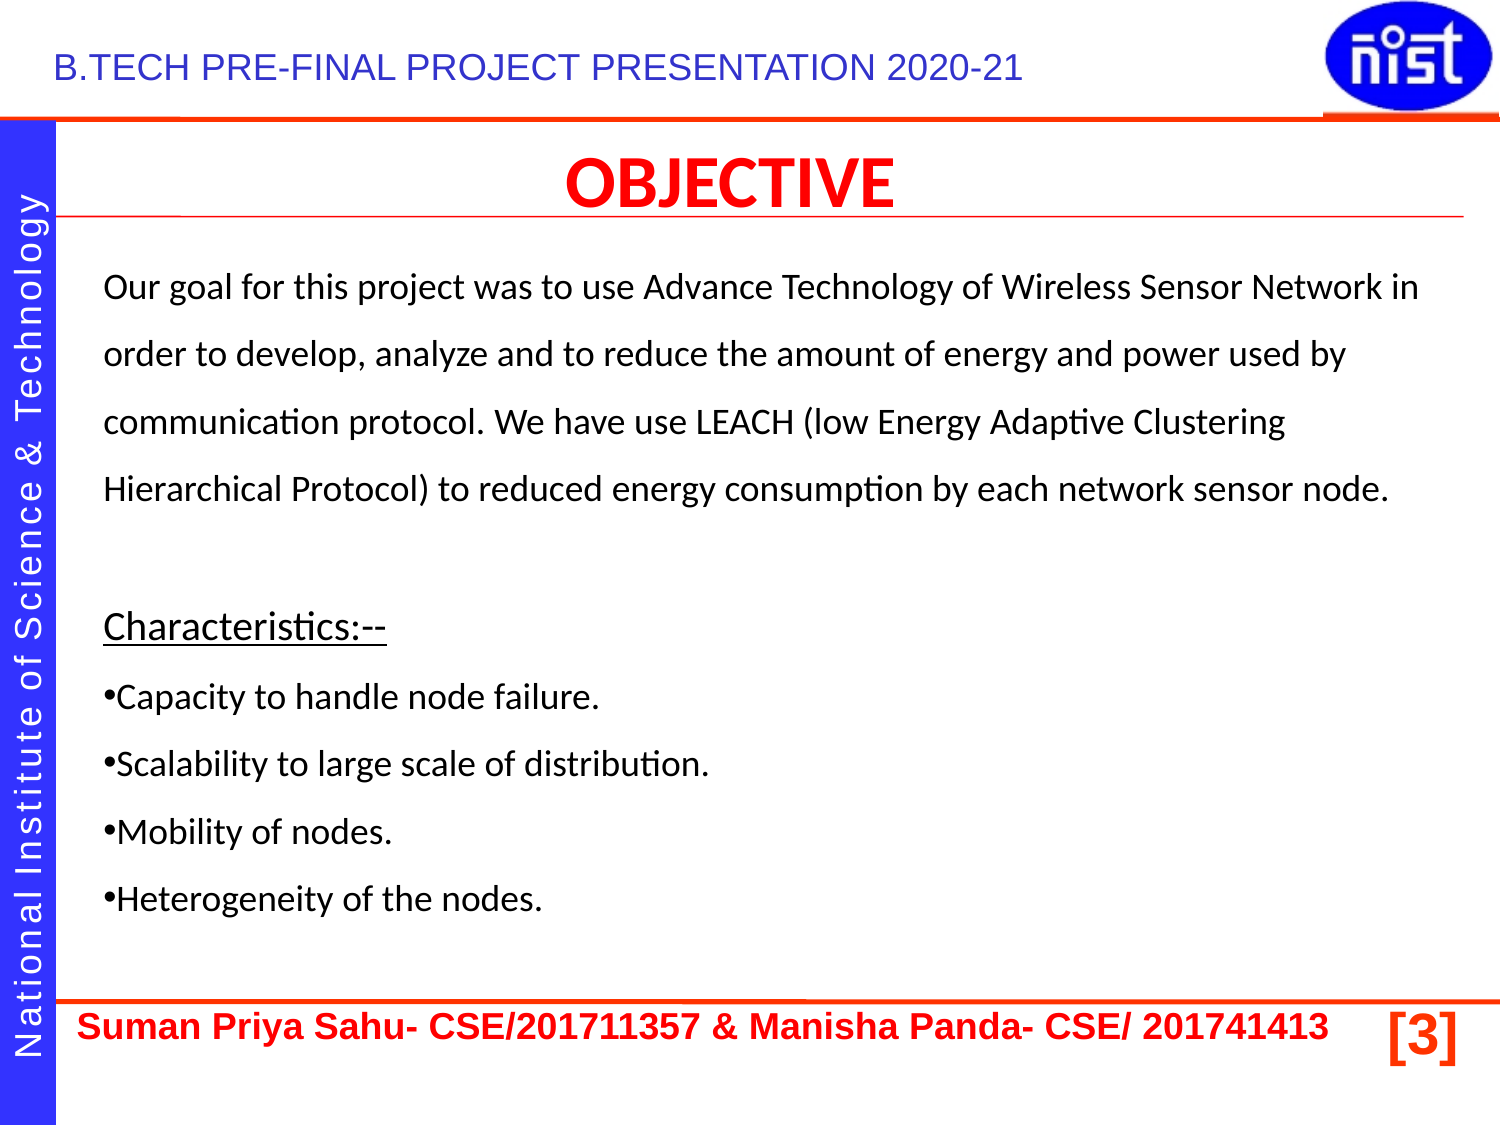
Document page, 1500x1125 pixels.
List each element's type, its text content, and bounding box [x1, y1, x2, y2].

text_box [3] [1387, 1011, 1470, 1074]
text_box OBJECTIVE [550, 125, 912, 231]
text_box B.TECH PRE-FINAL PROJECT PRESENTATION 2020-21 [53, 52, 1046, 95]
picture [1323, 0, 1500, 117]
text_box Our goal for this project was to use Advance Technology of Wireless Sensor Network in order to develop, analyze and to reduce the amount of energy and power used by communication protocol. We have use LEACH (low Energy Adaptive Clustering Hierarchical Protocol) to reduced energy consumption by each network sensor node. Characteristics:-- Capacity to handle node failure. Scalability to large scale of distribution. Mobility of nodes. Heterogeneity of the nodes. [88, 231, 1471, 927]
text_box Suman Priya Sahu- CSE/201711357 & Manisha Panda- CSE/ 201741413 [76, 1011, 1352, 1054]
text_box National Institute of Science & Technology [0, 120, 56, 1125]
